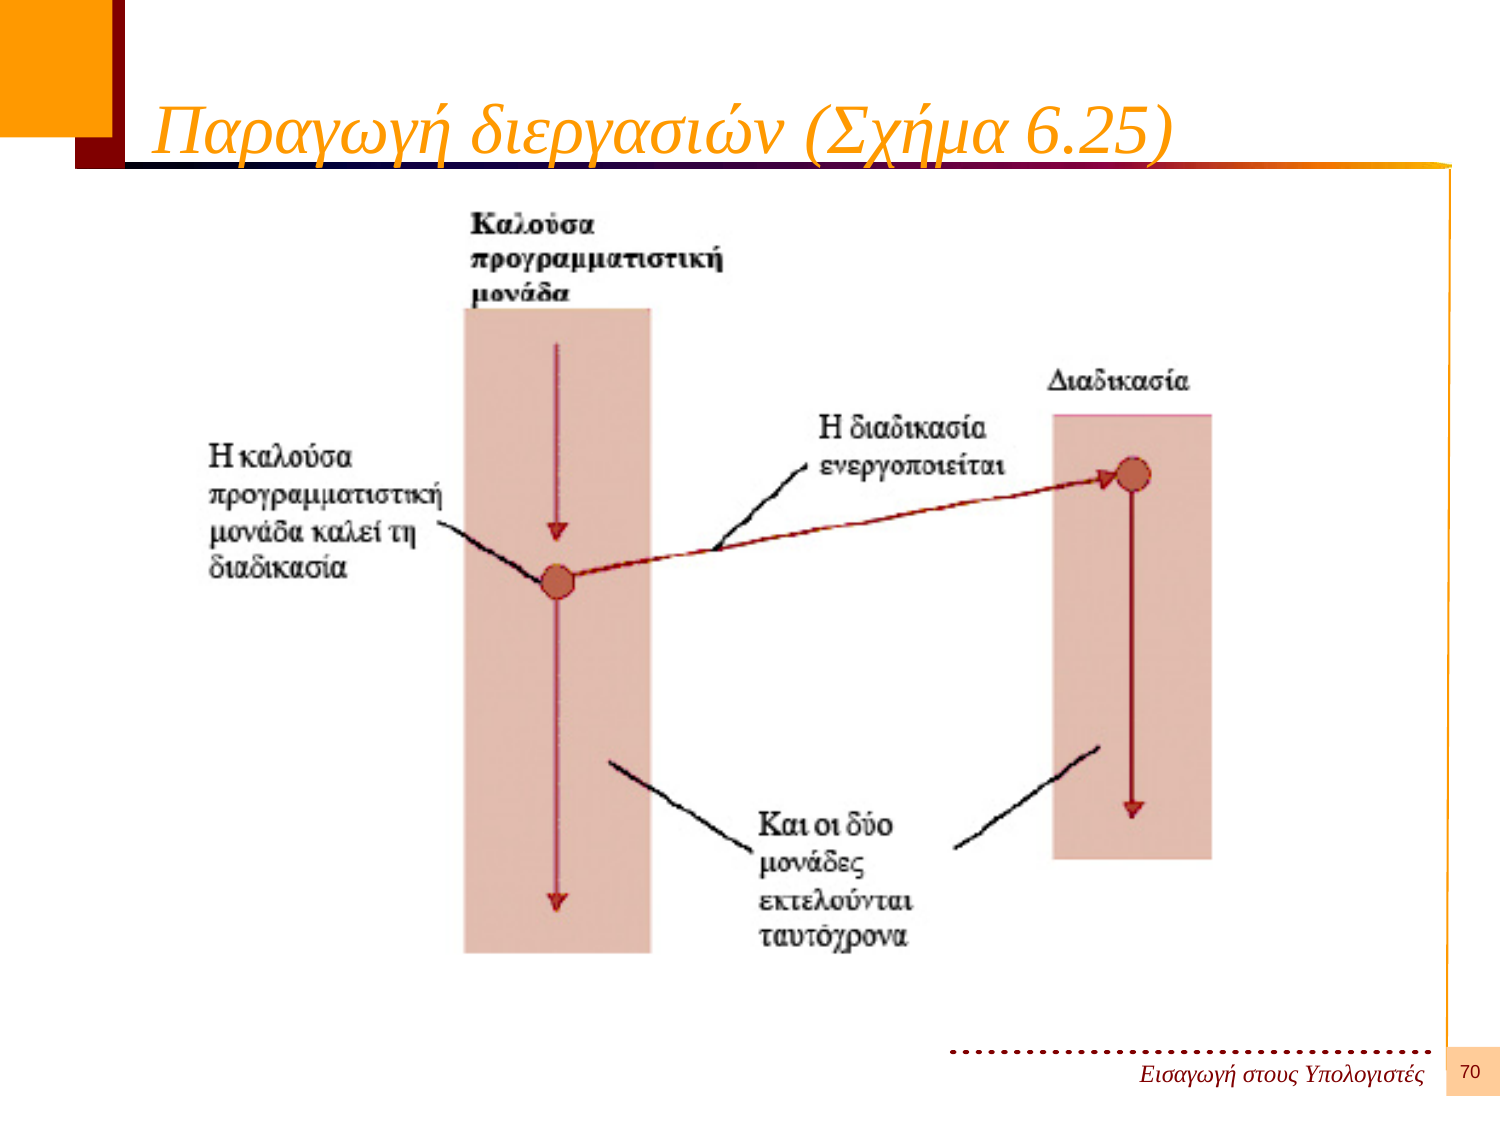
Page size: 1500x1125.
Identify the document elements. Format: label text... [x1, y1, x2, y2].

picture [170, 184, 1258, 1005]
picture [1425, 162, 1452, 169]
picture [125, 162, 137, 169]
title Παραγωγή διεργασιών (Σχήμα 6.25) [137, 0, 1425, 175]
